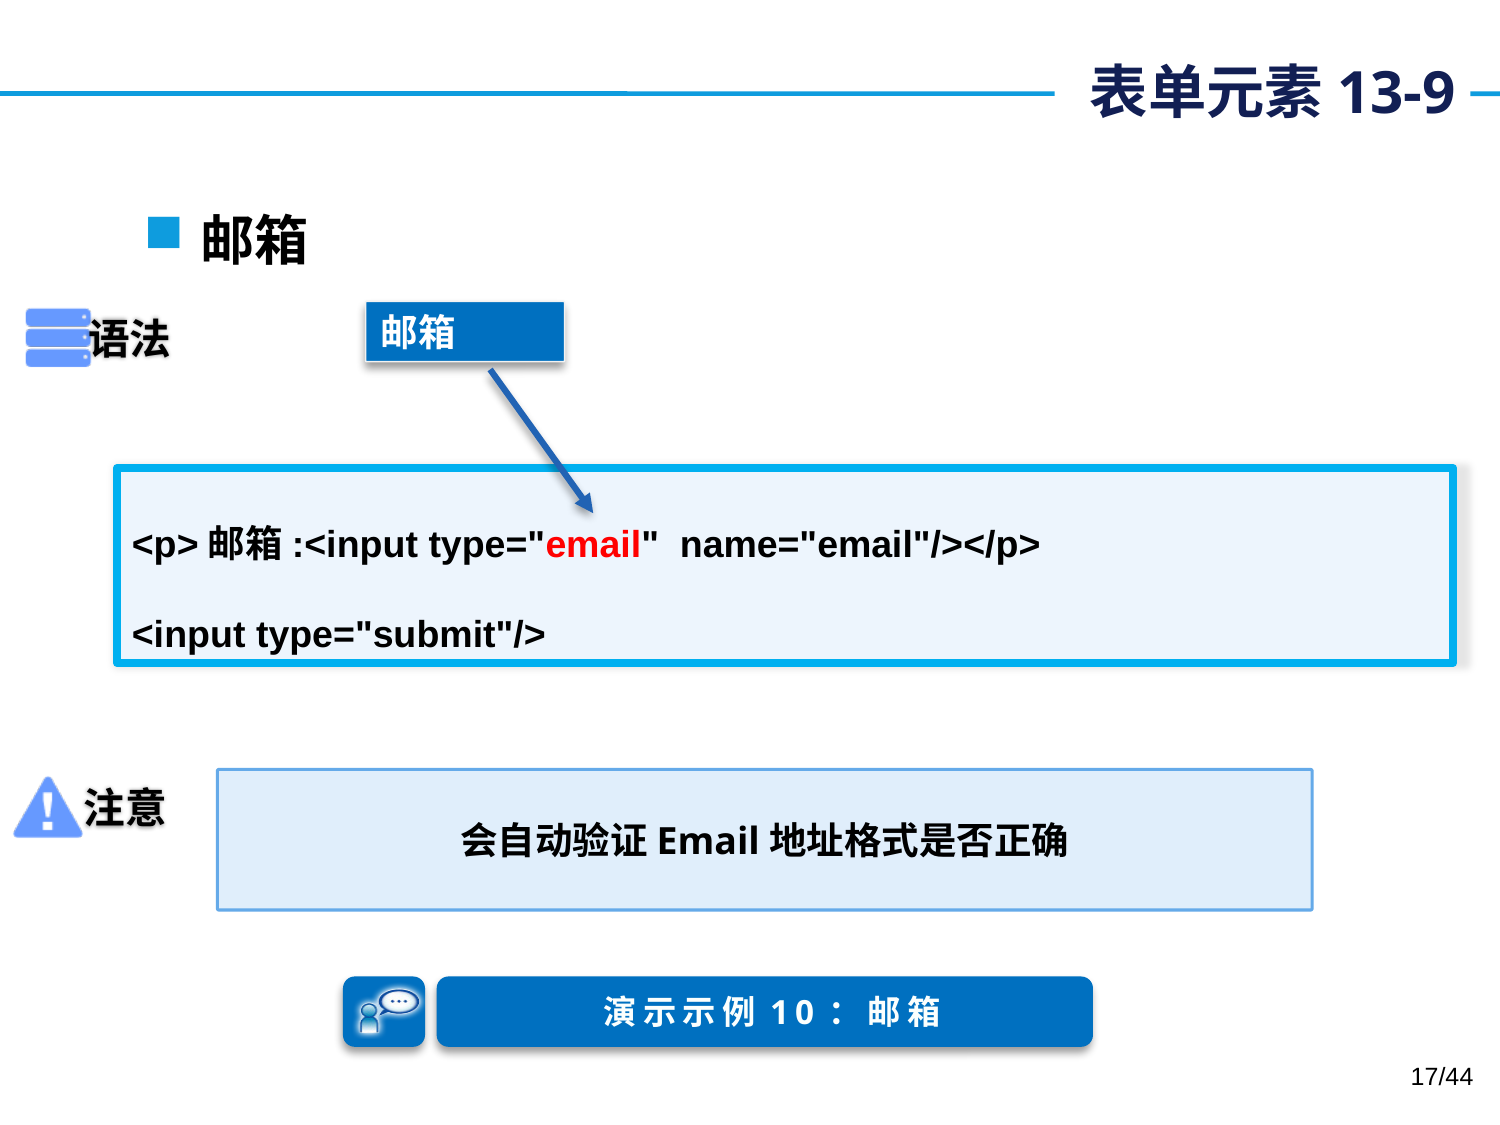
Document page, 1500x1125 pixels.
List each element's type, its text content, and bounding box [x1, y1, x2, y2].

text_box 会自动验证Email地址格式是否正确 [217, 769, 1313, 911]
title 表单元素13-9 [1054, 46, 1471, 133]
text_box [9, 772, 184, 842]
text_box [23, 304, 188, 371]
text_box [489, 369, 594, 514]
text_box 邮箱 [365, 301, 565, 362]
text_box <p>邮箱:<input type="email" name="email"/></p> <input type="submit"/> [117, 468, 1454, 663]
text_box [342, 976, 1094, 1048]
slide_number 17/44 [1138, 1053, 1489, 1114]
list 邮箱 [128, 666, 1383, 1043]
list 邮箱 [128, 199, 1383, 465]
